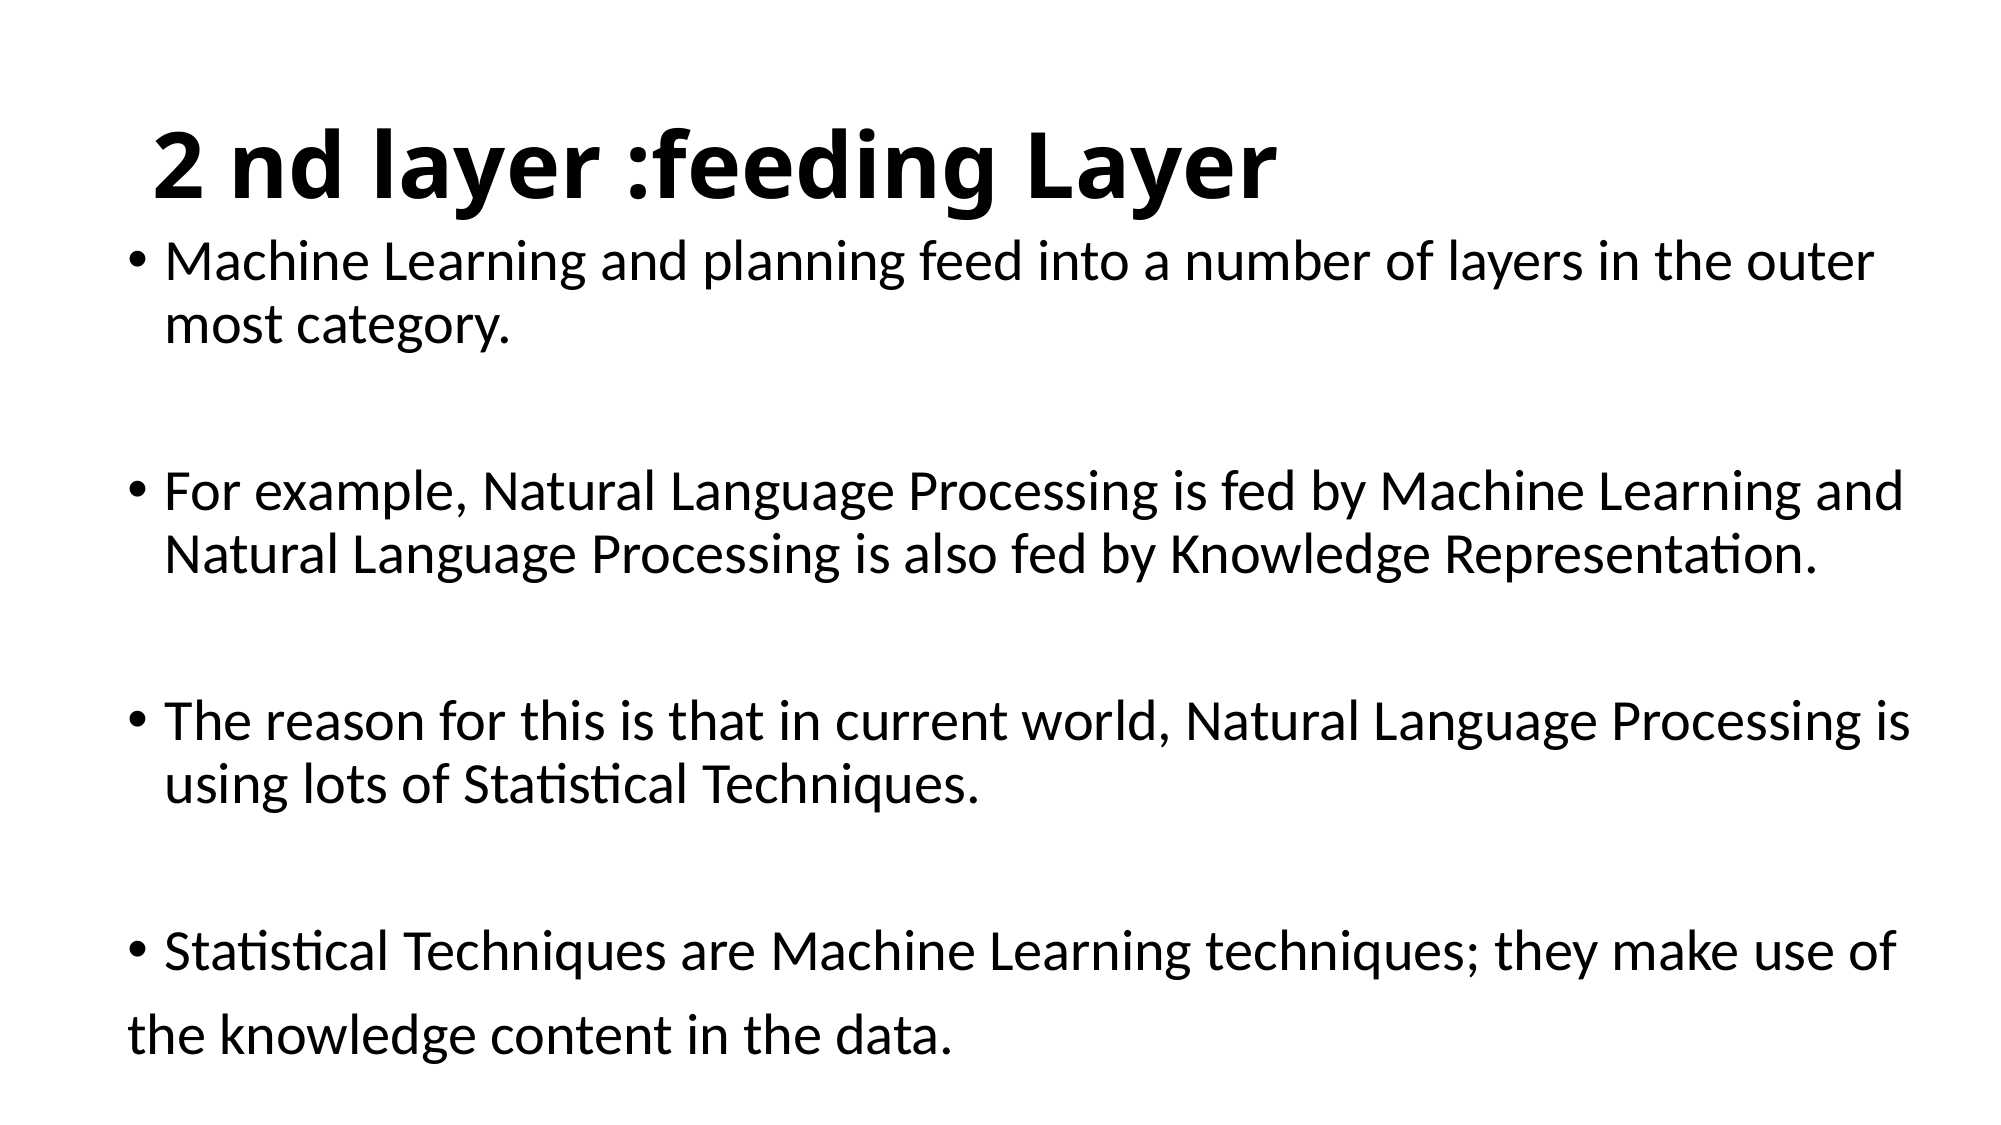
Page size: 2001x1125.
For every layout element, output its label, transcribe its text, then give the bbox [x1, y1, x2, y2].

title 2 nd layer :feeding Layer [137, 59, 1863, 222]
list Machine Learning and planning feed into a number of layers in the outer most category. For example, Natural Language Processing is fed by Machine Learning and Natural Language Processing is also fed by Knowledge Representation. The reason for this is that in current world, Natural Language Processing is using lots of Statistical Techniques. Statistical Techniques are Machine Learning techniques; they make use of the knowledge content in the data. [112, 222, 1975, 1085]
